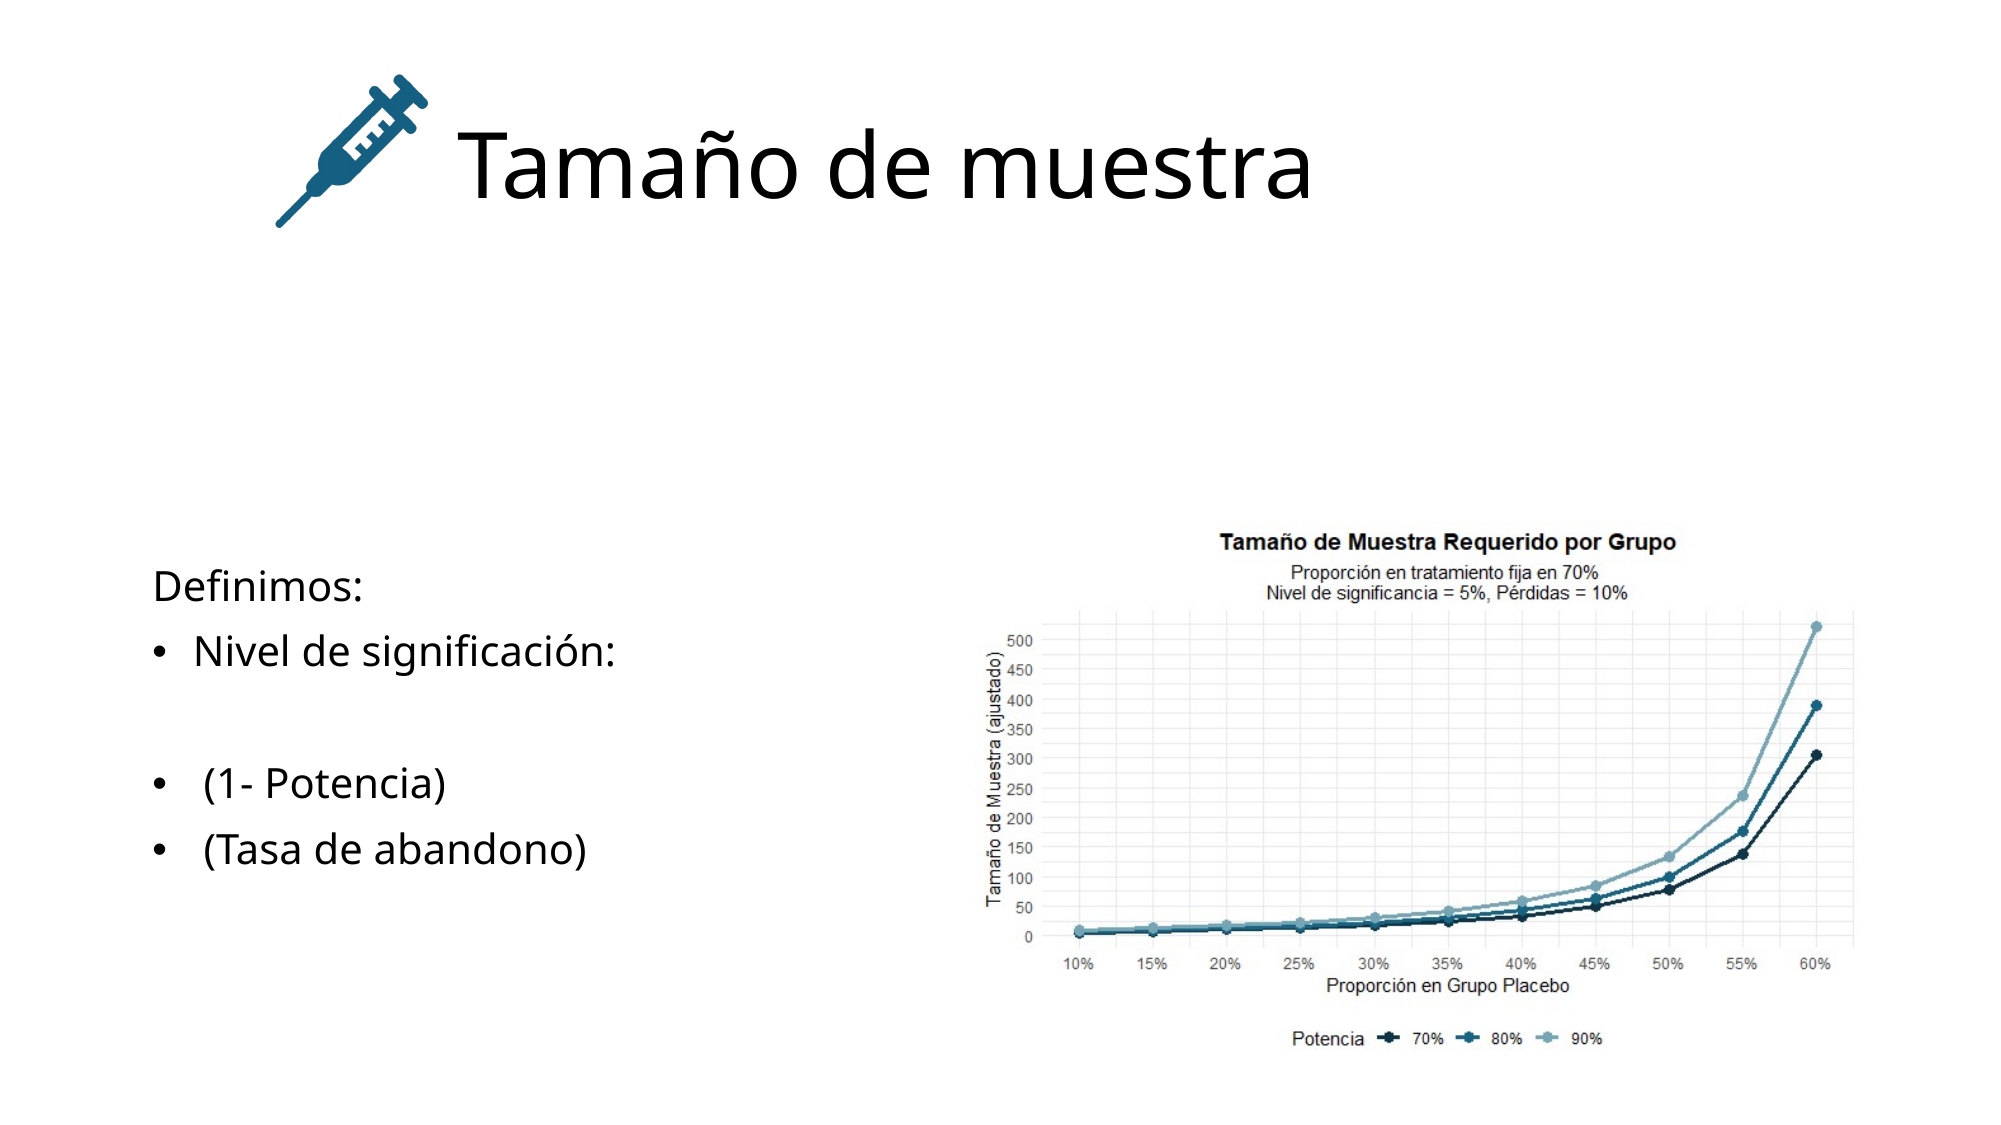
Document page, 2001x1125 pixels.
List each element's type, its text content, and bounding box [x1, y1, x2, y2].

title Tamaño de muestra [442, 59, 1863, 278]
picture [974, 521, 1863, 1071]
text_box [259, 58, 444, 244]
